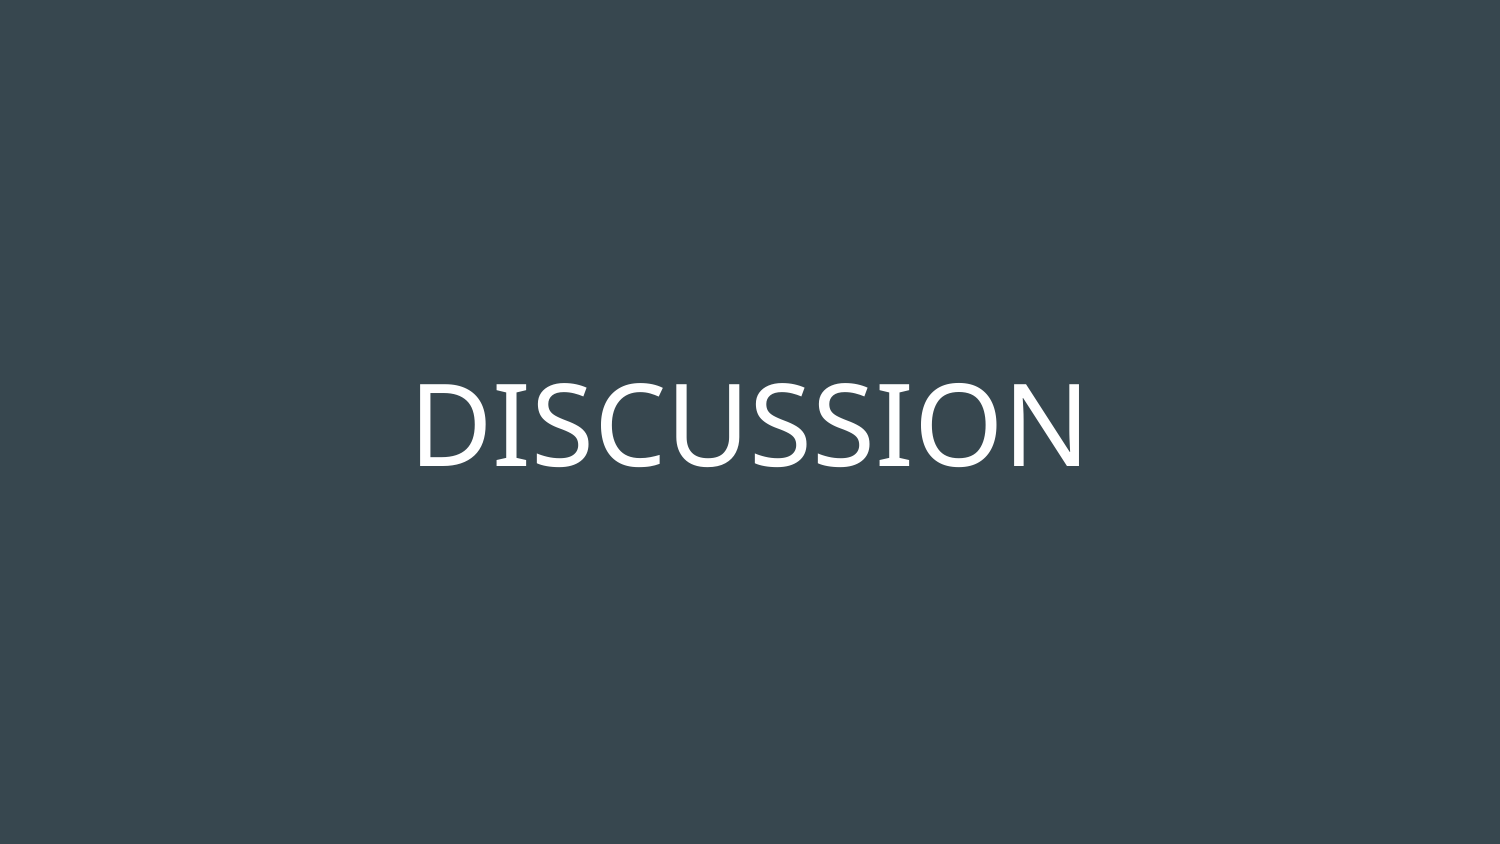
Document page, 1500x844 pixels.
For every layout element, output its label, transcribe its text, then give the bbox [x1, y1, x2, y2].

title DISCUSSION [206, 336, 1294, 507]
